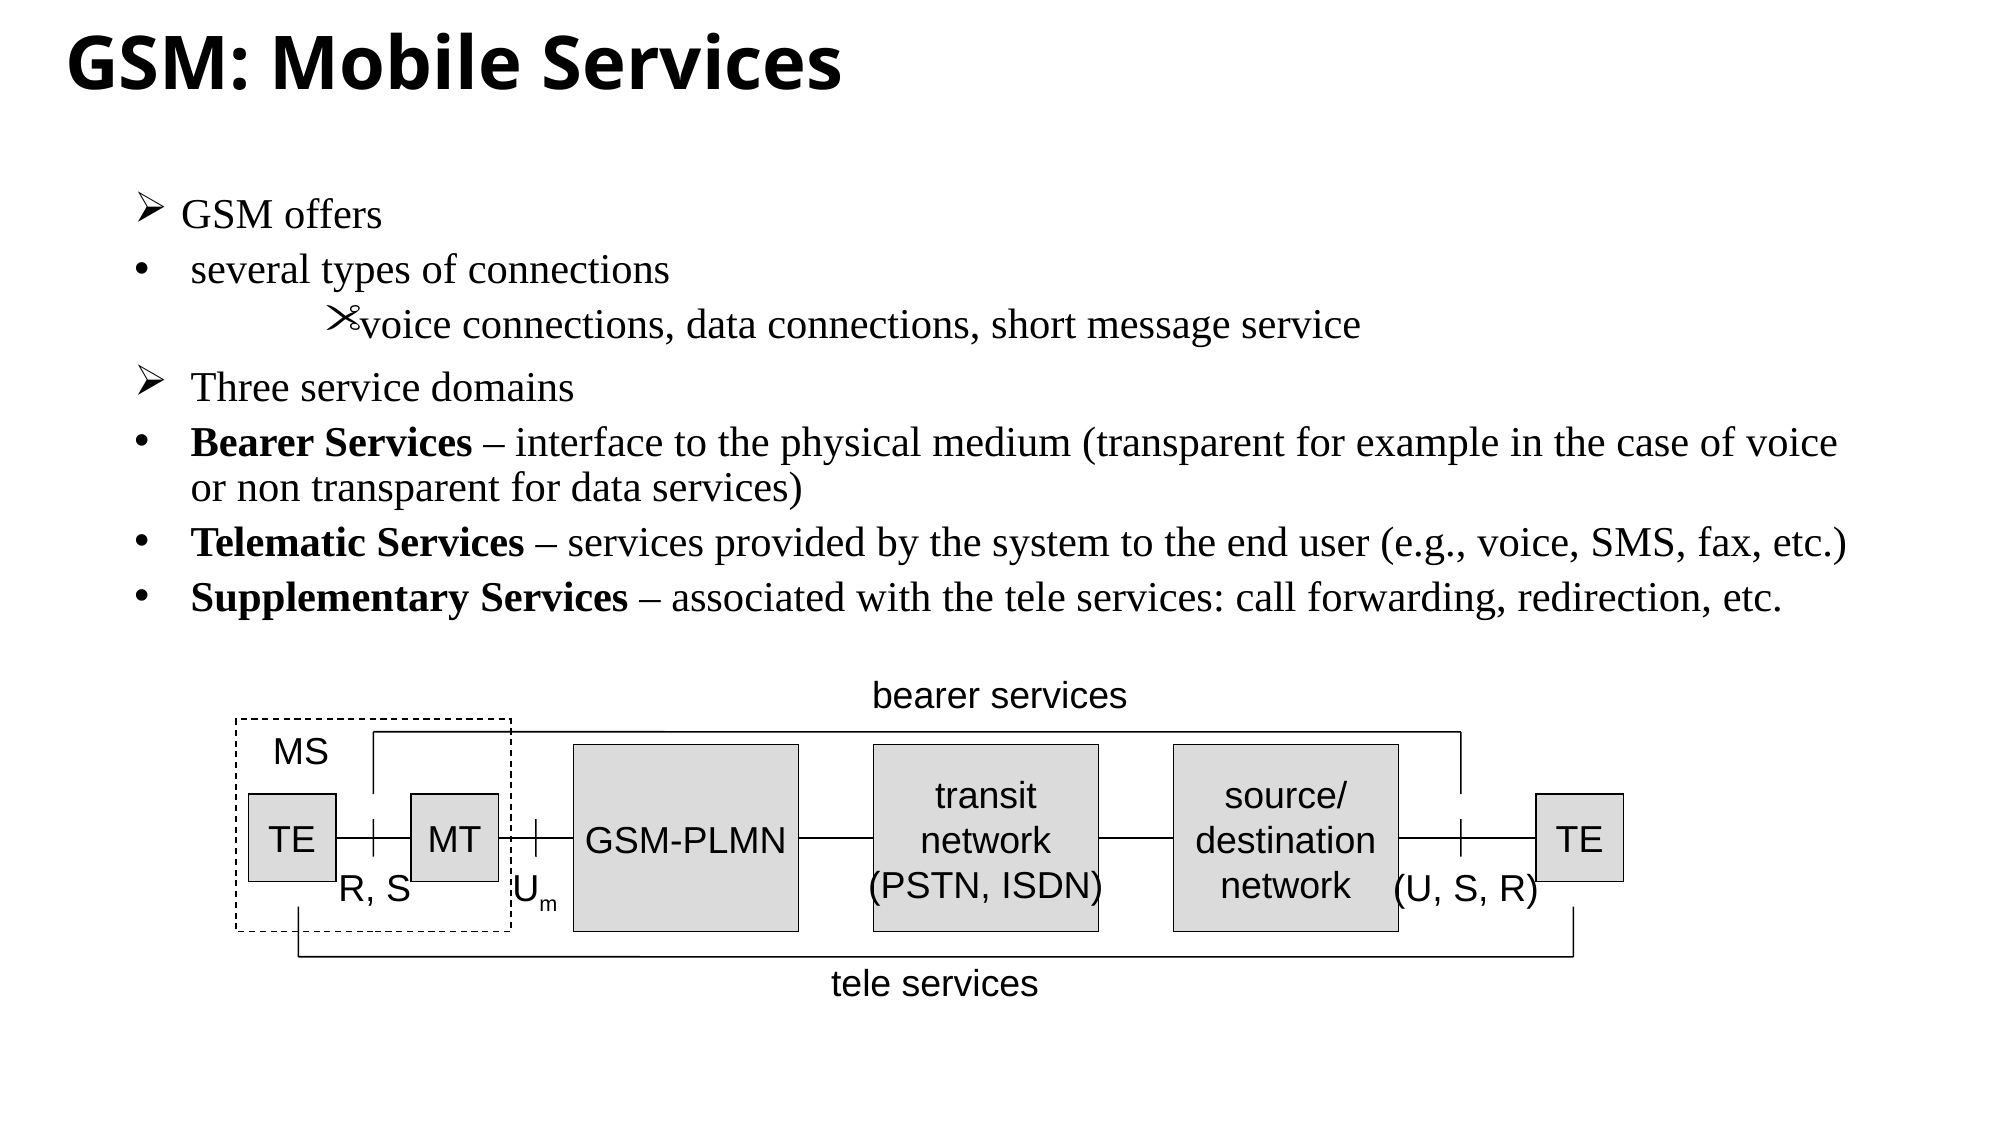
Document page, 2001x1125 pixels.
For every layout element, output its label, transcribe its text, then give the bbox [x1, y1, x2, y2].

text_box GSM-PLMN [573, 795, 799, 906]
text_box TE [1535, 794, 1624, 882]
title GSM: Mobile Services [50, 17, 1914, 114]
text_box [373, 731, 1461, 795]
text_box Um [511, 856, 573, 906]
text_box MS [258, 719, 344, 779]
text_box bearer services [857, 664, 1143, 724]
text_box source/ destination network [1173, 795, 1399, 906]
text_box (U, S, R) [1378, 856, 1554, 906]
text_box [298, 906, 1574, 957]
text_box [235, 719, 511, 932]
list GSM offers several types of connections voice connections, data connections, short message service Three service domains Bearer Services – interface to the physical medium (transparent for example in the case of voice or non transparent for data services) Telematic Services – services provided by the system to the end user (e.g., voice, SMS, fax, etc.) Supplementary Services – associated with the tele services: call forwarding, redirection, etc. [119, 184, 1881, 648]
text_box tele services [816, 958, 1054, 1012]
text_box transit network (PSTN, ISDN) [873, 795, 1099, 906]
